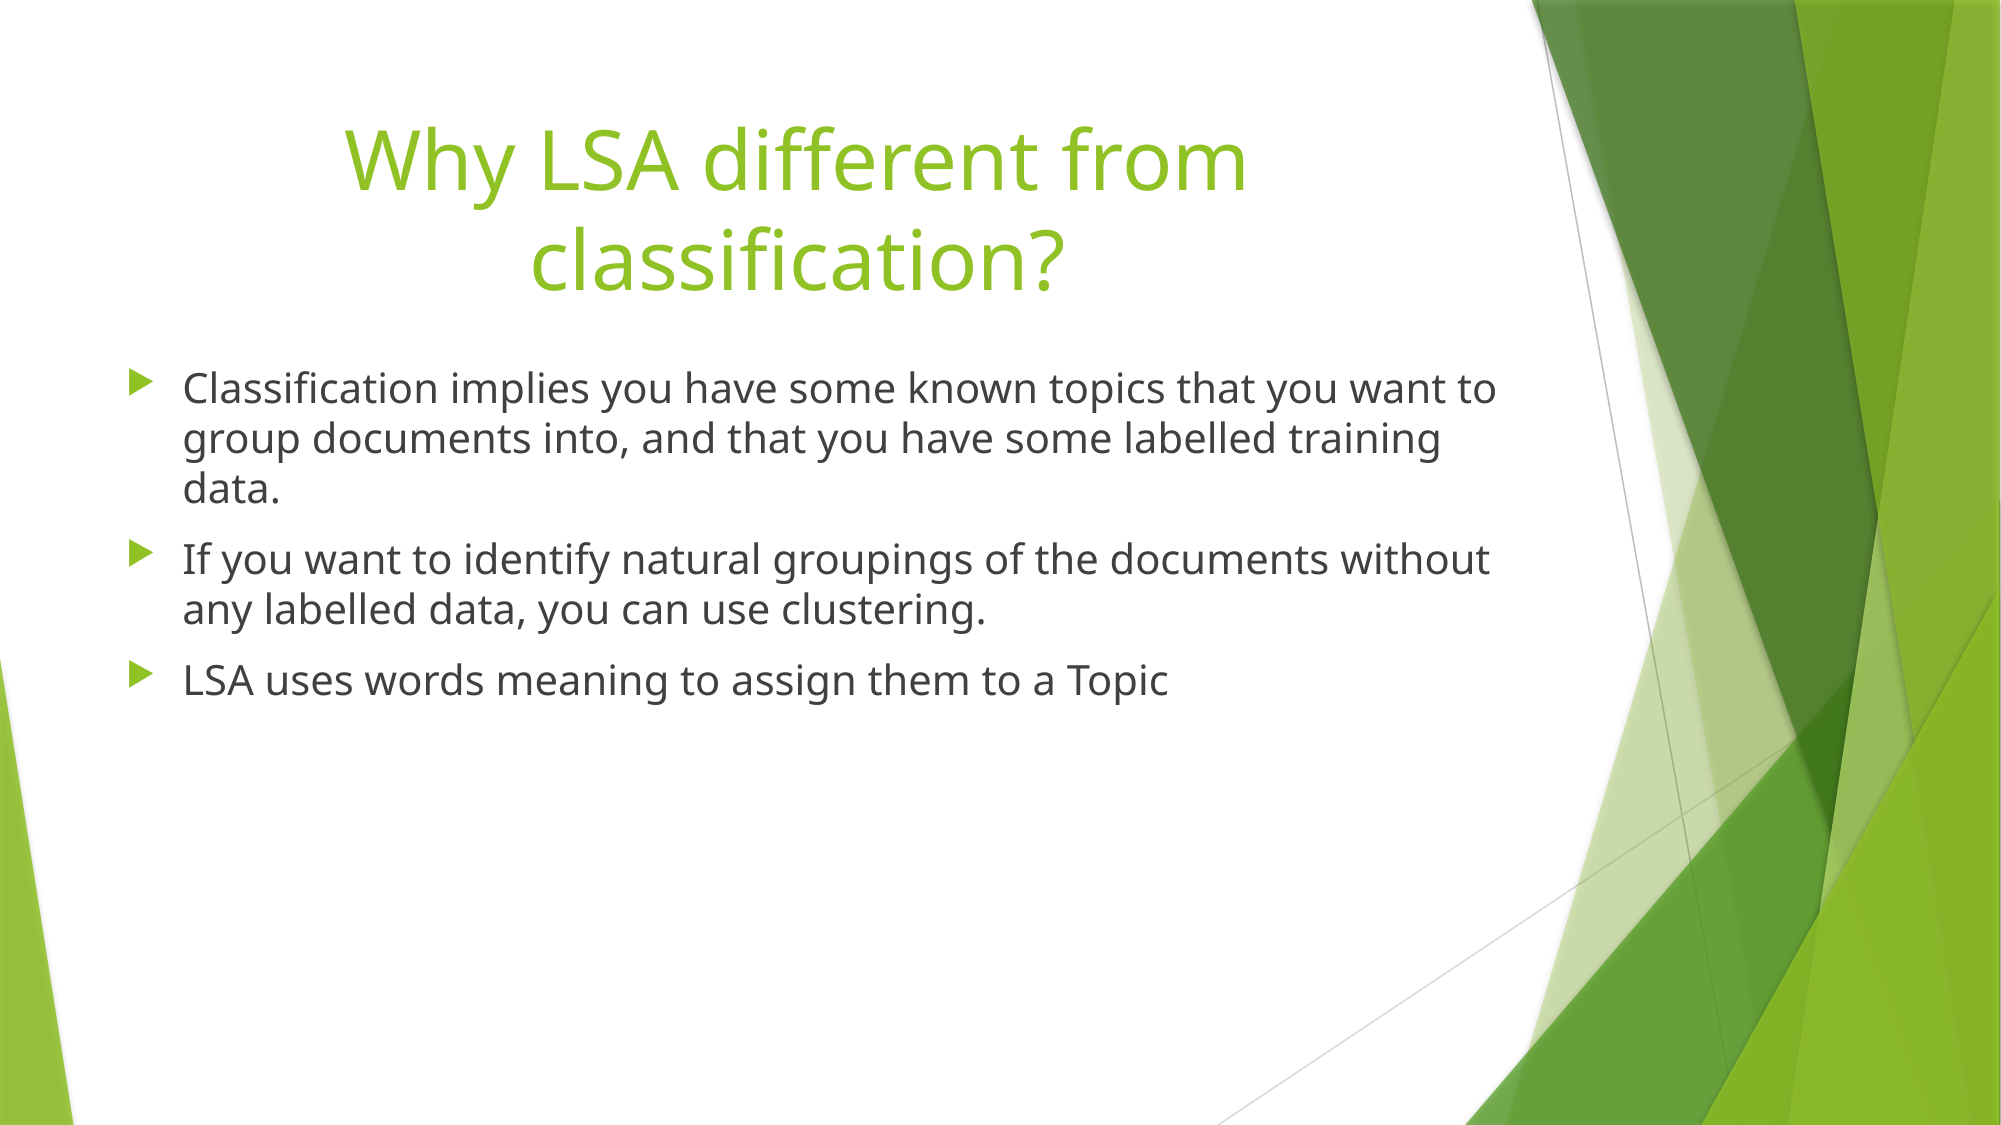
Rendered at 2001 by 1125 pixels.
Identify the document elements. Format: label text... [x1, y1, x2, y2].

title Why LSA different from classification? [74, 99, 1522, 317]
list Classification implies you have some known topics that you want to group documents into, and that you have some labelled training data. If you want to identify natural groupings of the documents without any labelled data, you can use clustering. LSA uses words meaning to assign them to a Topic [111, 354, 1522, 992]
